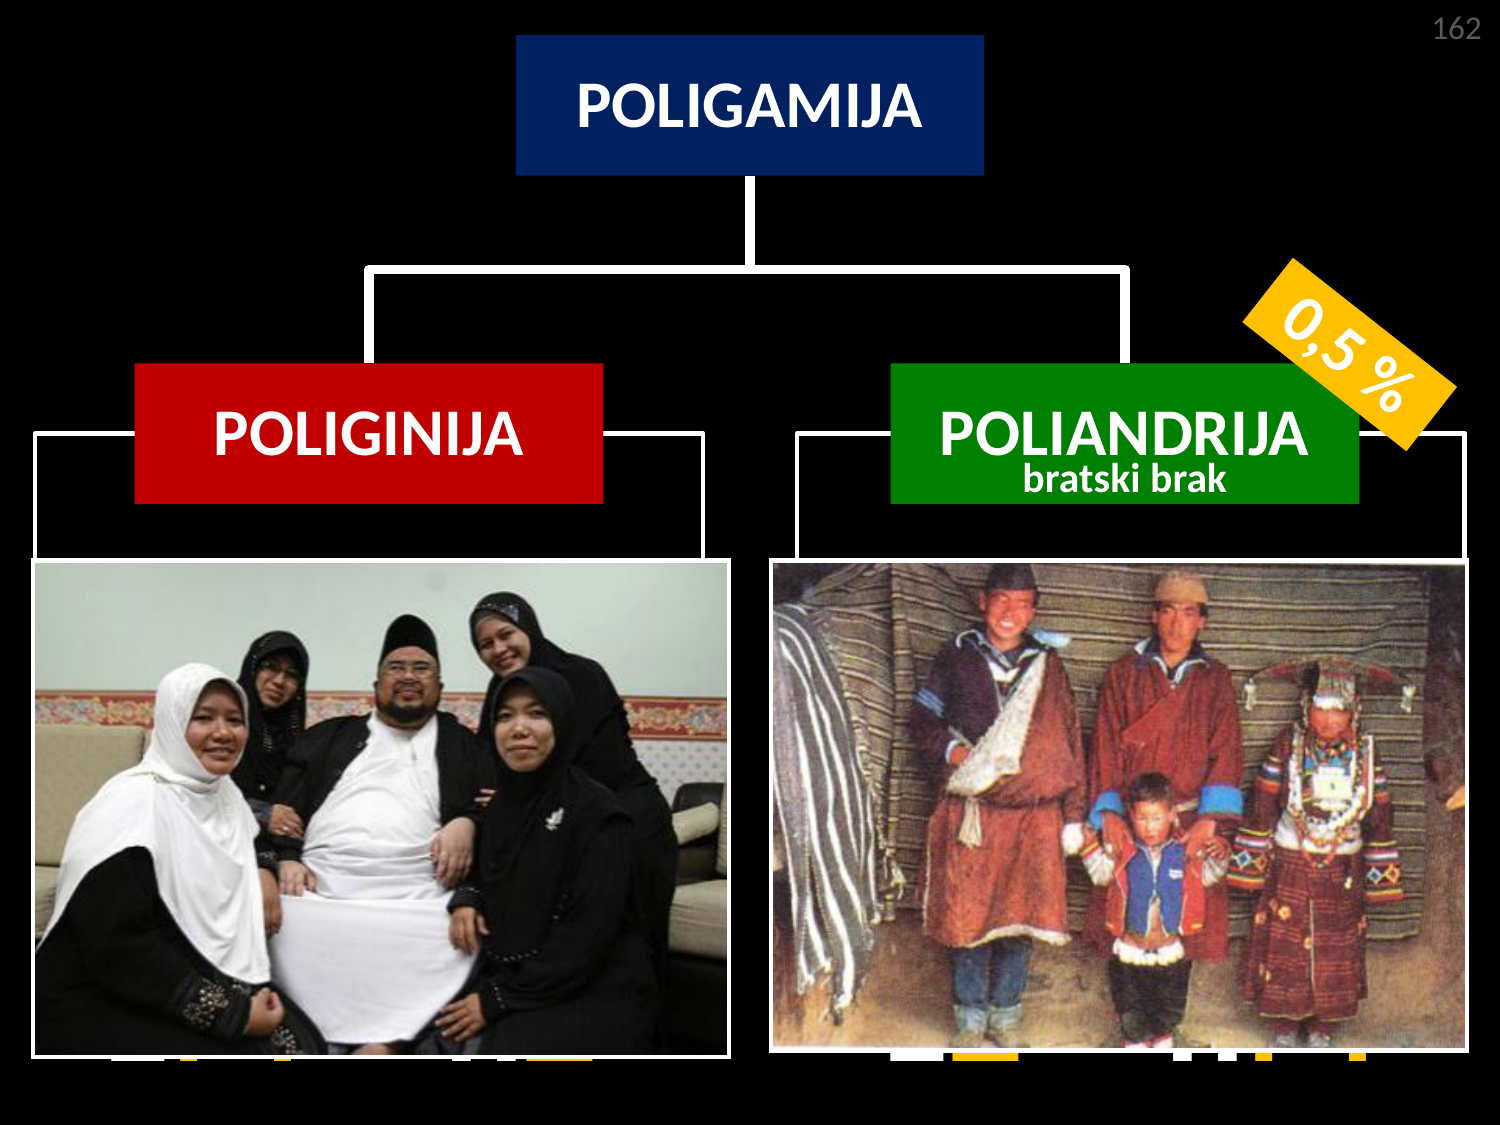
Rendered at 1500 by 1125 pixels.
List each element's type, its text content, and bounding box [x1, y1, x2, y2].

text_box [820, 550, 1468, 570]
picture [34, 562, 727, 1055]
text_box POLIANDRIJA [890, 500, 1007, 504]
text_box POLIGINIJA [134, 363, 604, 504]
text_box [843, 81, 1032, 458]
text_box 1Ž + nM [773, 1053, 1477, 1102]
text_box POLIANDRIJA [1076, 363, 1360, 504]
text_box [35, 433, 704, 558]
text_box POLIGAMIJA [515, 35, 985, 176]
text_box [34, 550, 686, 562]
text_box 1M + nŽ [11, 919, 645, 1102]
text_box [796, 433, 1465, 558]
text_box bratski brak [1007, 443, 1243, 508]
text_box 162 [1416, 0, 1497, 54]
text_box 0,5 % [1242, 257, 1458, 452]
picture [773, 562, 1466, 1049]
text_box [465, 78, 654, 461]
